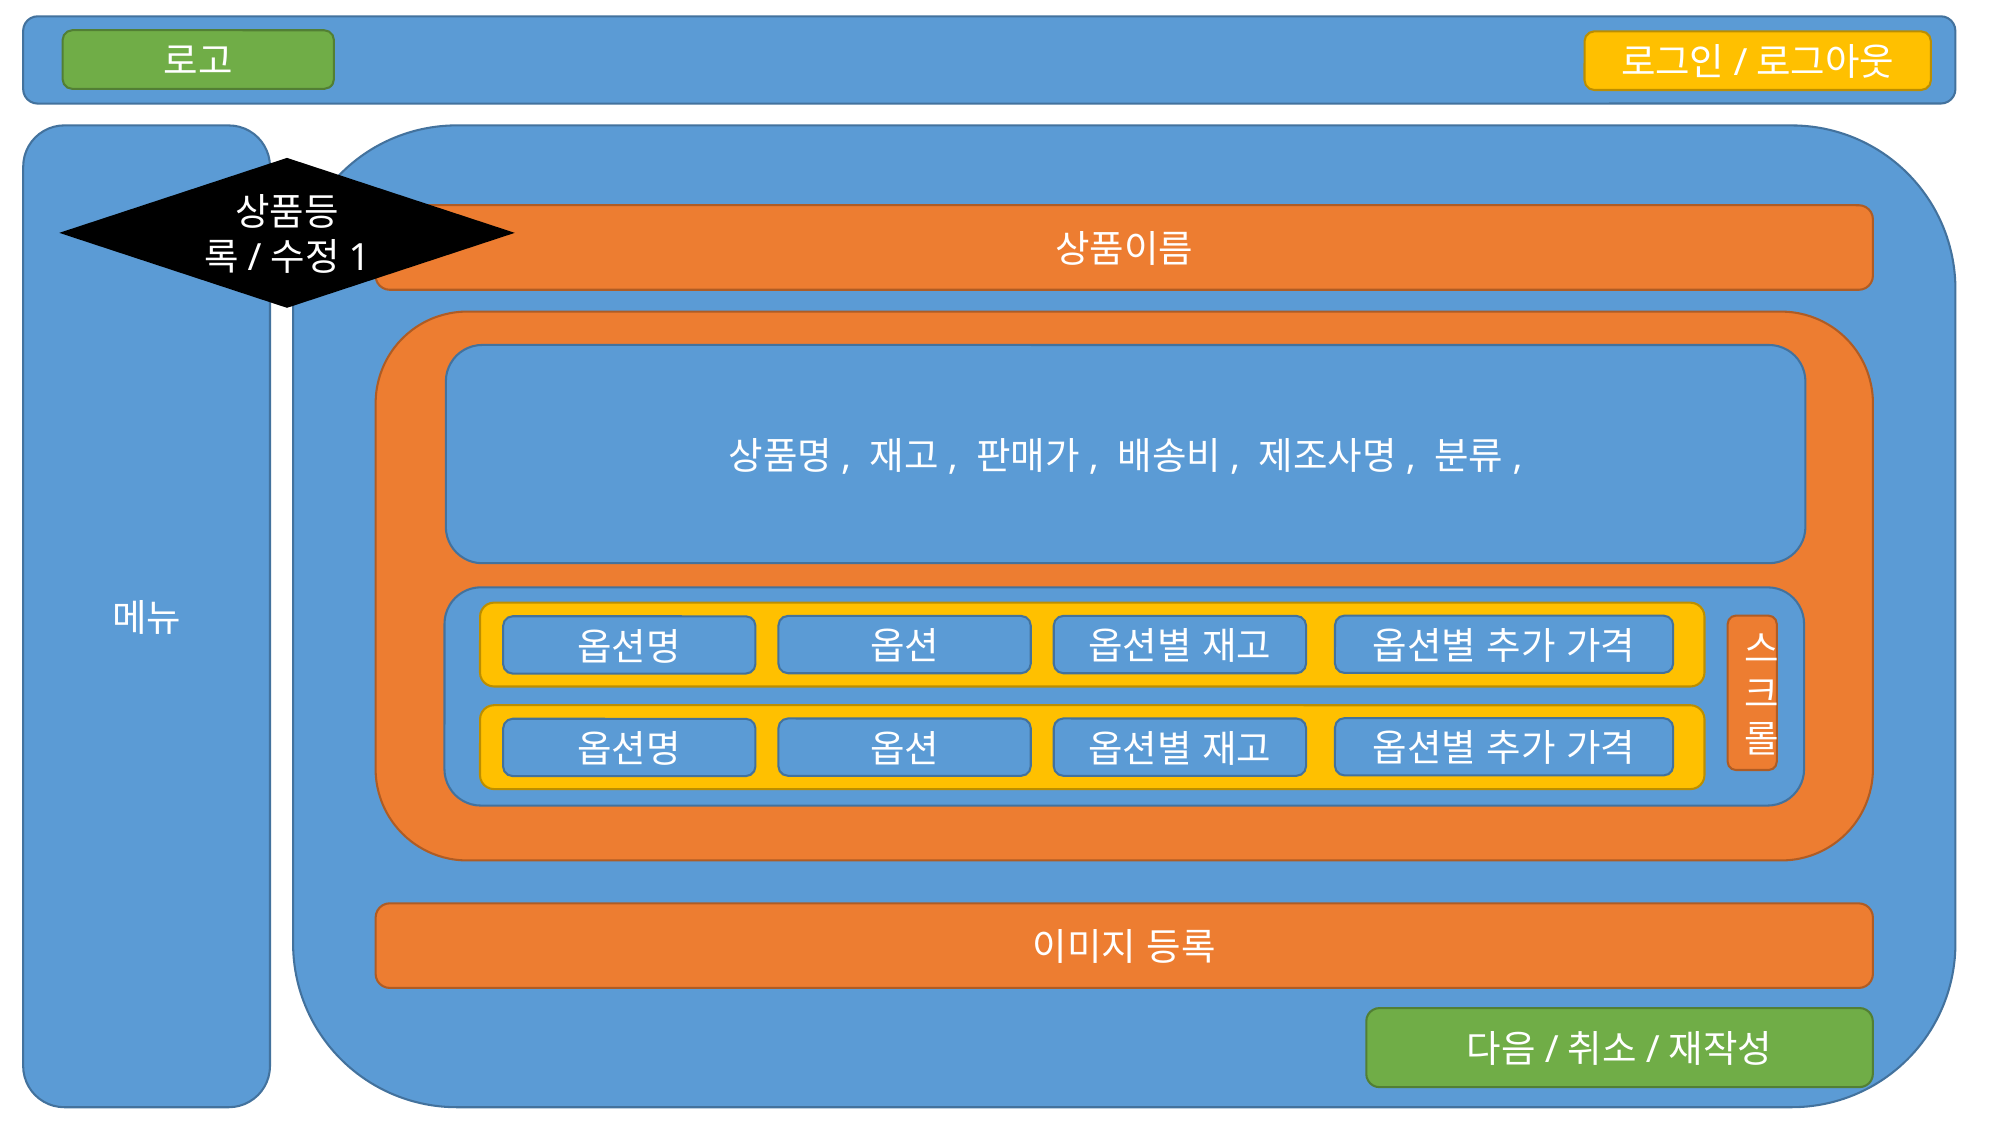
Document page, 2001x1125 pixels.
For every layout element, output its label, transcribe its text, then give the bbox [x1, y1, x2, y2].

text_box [480, 602, 1705, 687]
text_box [443, 586, 1806, 807]
text_box 메뉴 [22, 124, 272, 1109]
text_box 상품명, 재고, 판매가, 배송비, 제조사명, 분류, [444, 343, 1807, 565]
text_box 로그인/로그아웃 [1583, 30, 1932, 92]
text_box 상품이름 [375, 204, 1874, 291]
text_box [374, 310, 1874, 862]
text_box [480, 705, 1705, 790]
text_box 스크롤 [1726, 614, 1778, 772]
text_box [22, 15, 1957, 105]
text_box 상품등록/수정1 [59, 157, 515, 308]
text_box 상품 테이블 [292, 124, 1957, 1109]
text_box 로고 [61, 29, 335, 90]
text_box 다음/취소/재작성 [1365, 1007, 1874, 1089]
text_box 이미지 등록 [374, 902, 1874, 989]
